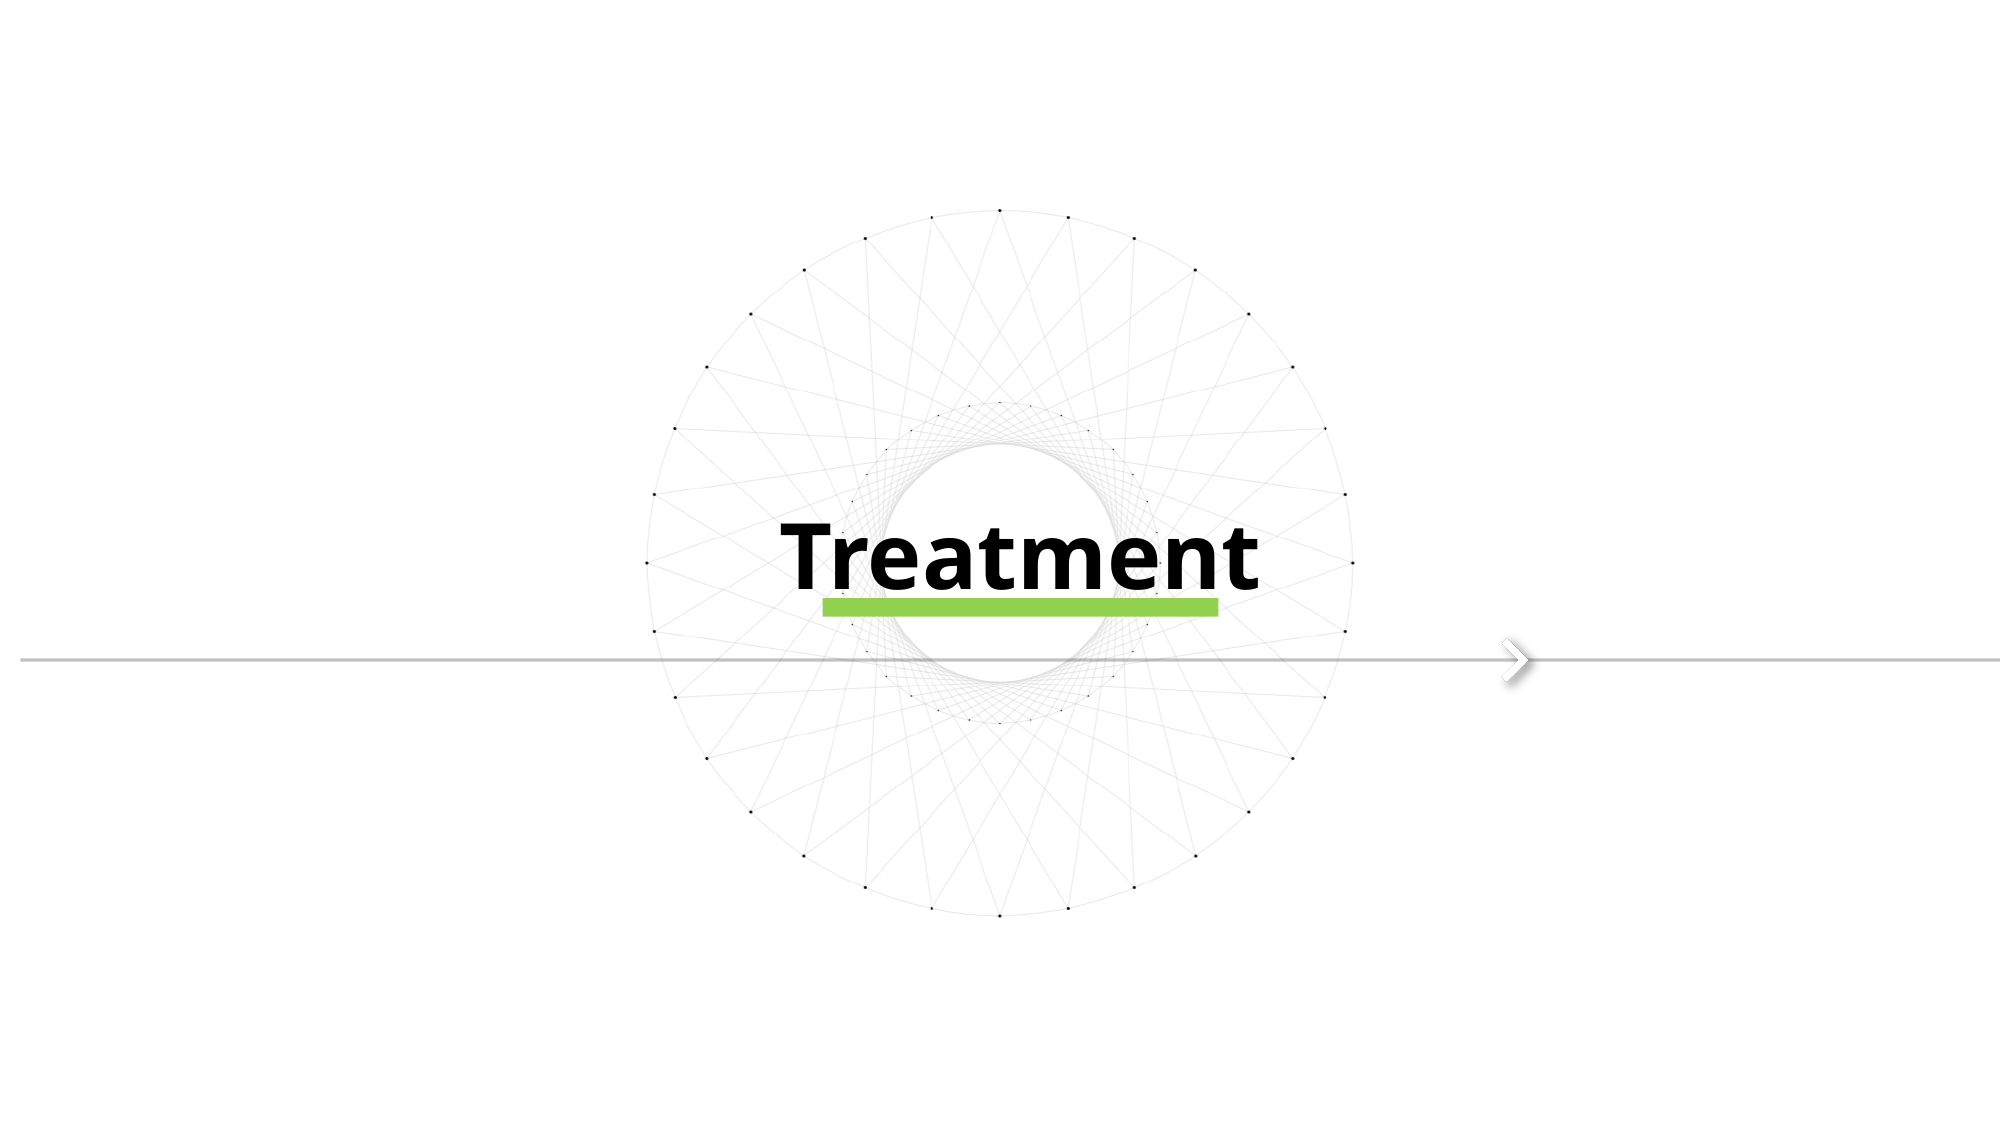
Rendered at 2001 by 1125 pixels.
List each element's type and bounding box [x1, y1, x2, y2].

text_box [666, 315, 1375, 616]
picture [732, 193, 1279, 315]
picture [636, 418, 666, 616]
picture [665, 704, 1346, 932]
text_box [20, 616, 2000, 704]
